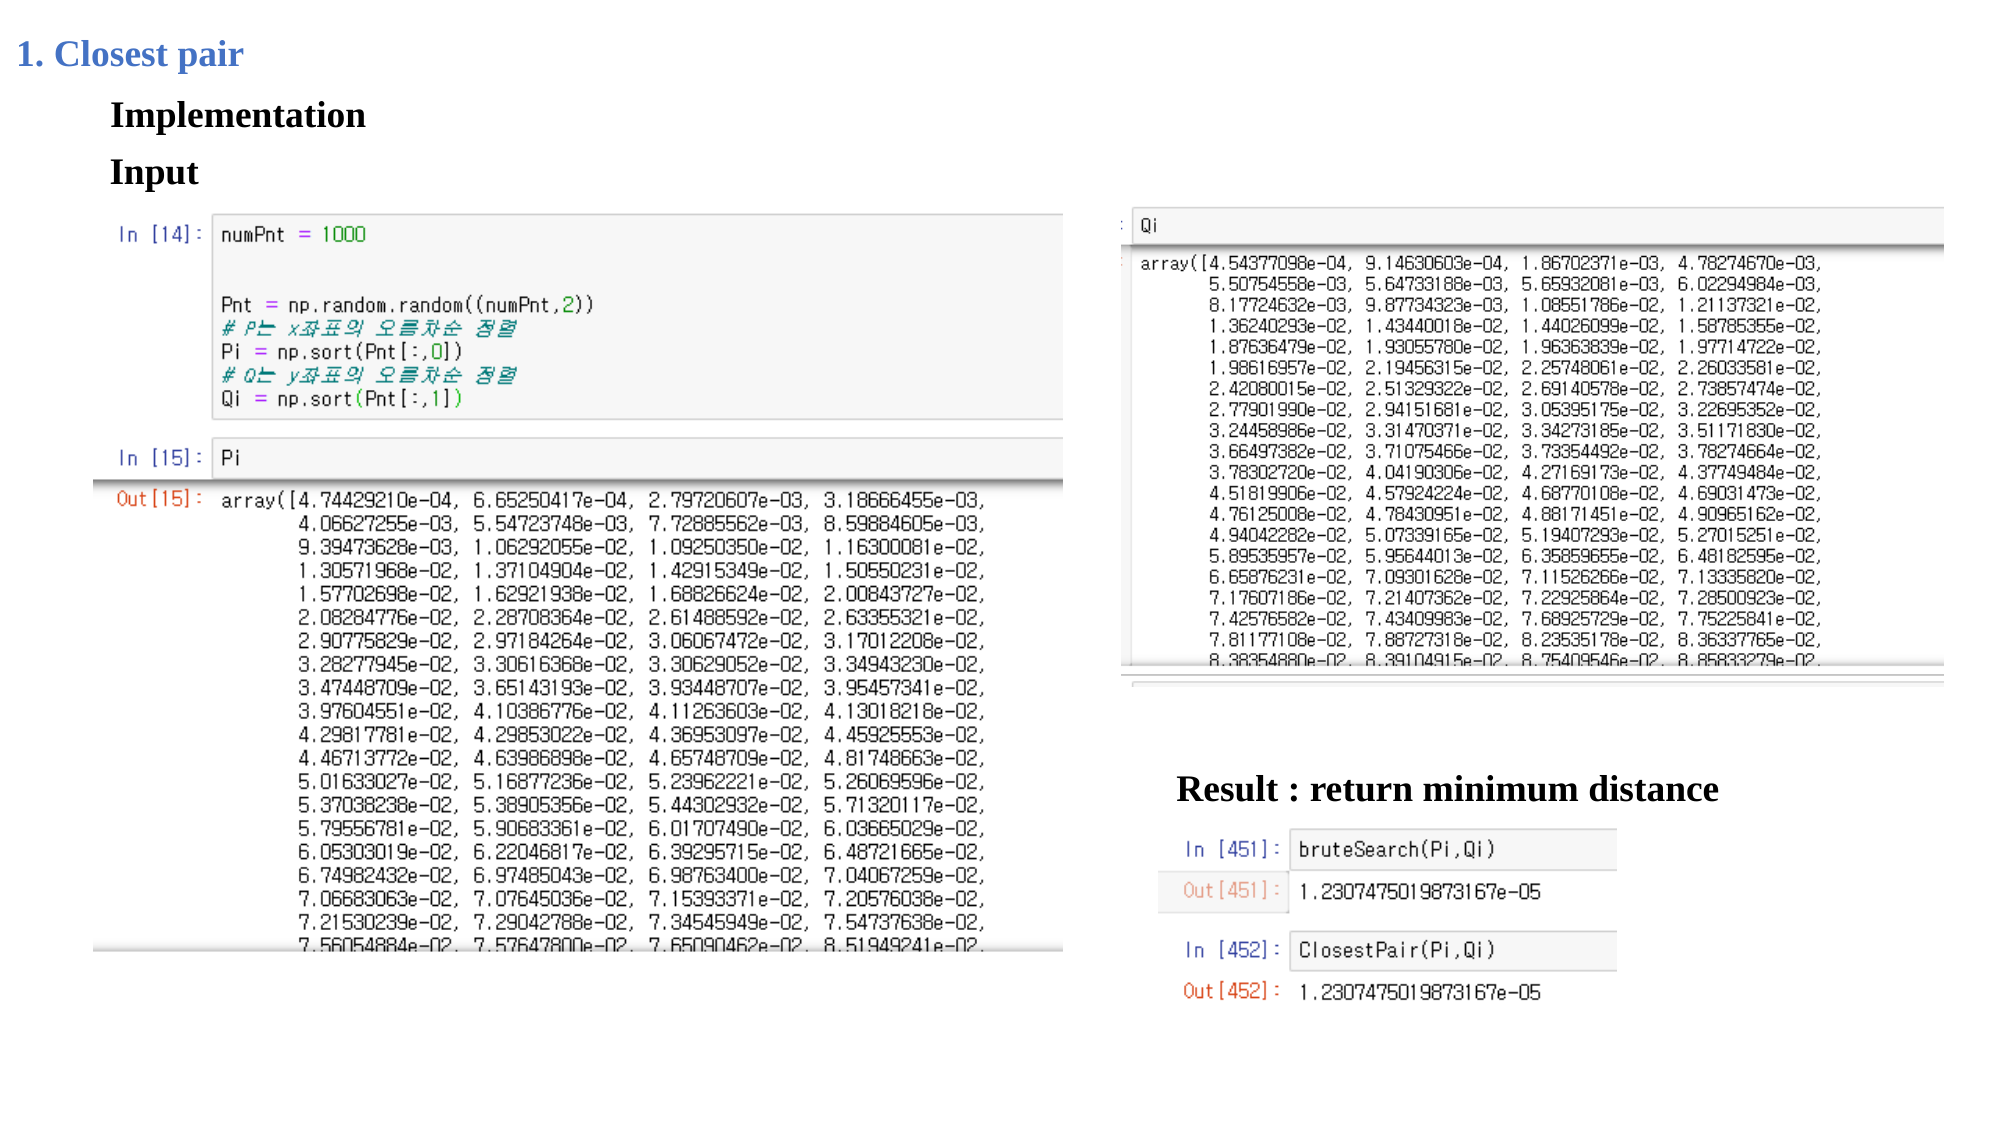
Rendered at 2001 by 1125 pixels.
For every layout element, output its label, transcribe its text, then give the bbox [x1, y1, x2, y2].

picture [93, 203, 1063, 955]
text_box Result : return minimum distance [1161, 756, 1735, 817]
text_box 1. Closest pair [1, 21, 260, 82]
text_box Implementation [95, 82, 382, 142]
text_box Input [94, 139, 214, 200]
picture [1121, 203, 1944, 687]
picture [1158, 824, 1617, 1019]
